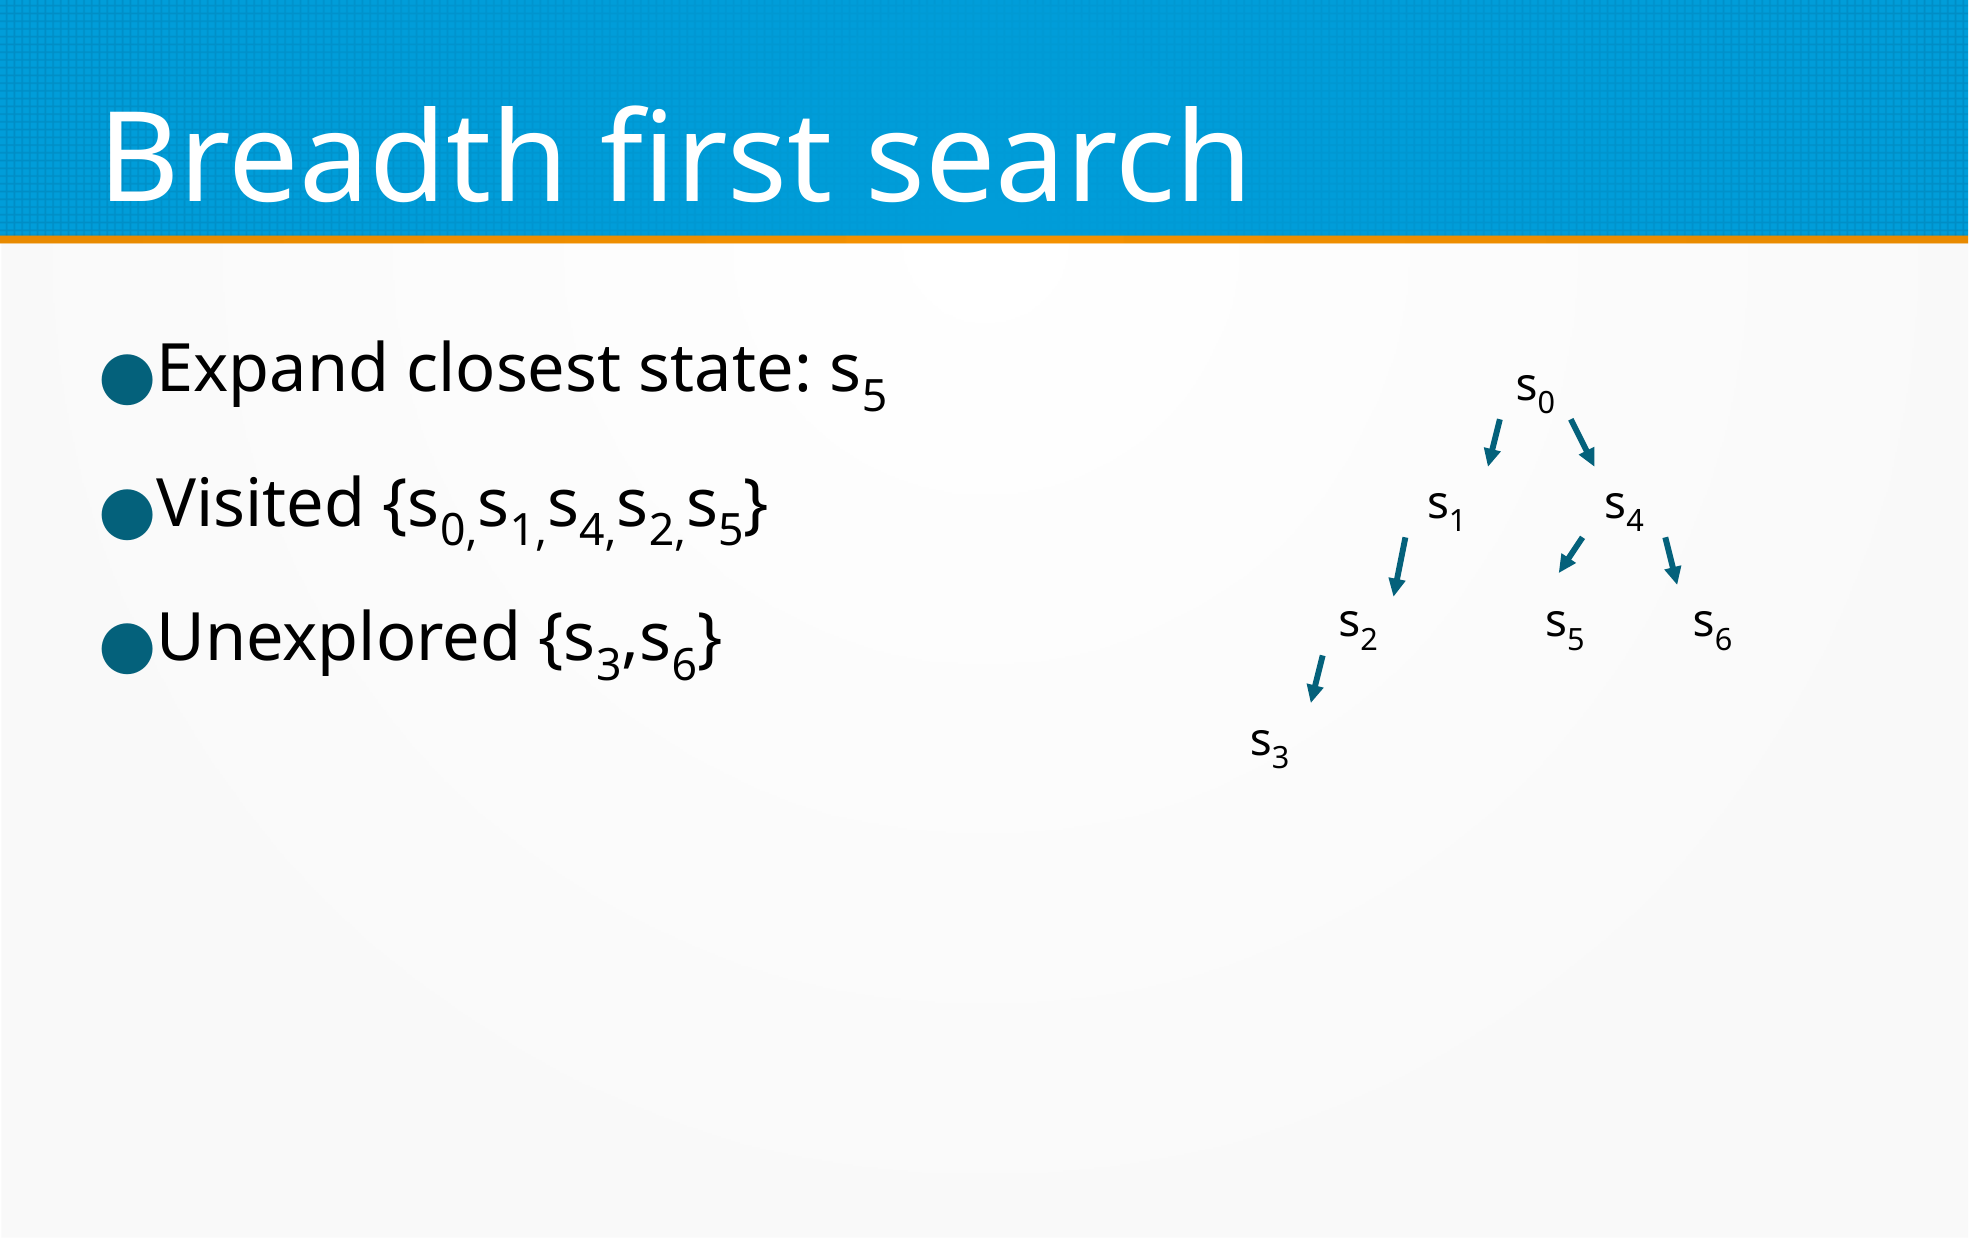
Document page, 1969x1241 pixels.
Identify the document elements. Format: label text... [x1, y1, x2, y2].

text_box [1665, 537, 1681, 585]
text_box [1389, 537, 1406, 597]
text_box Expand closest state: s5 Visited {s0,s1,s4,s2,s5} Unexplored {s3,s6} [98, 314, 1860, 1080]
picture [0, 236, 1969, 1241]
text_box Breadth first search [98, 19, 1870, 227]
text_box [1485, 419, 1500, 467]
text_box [1570, 419, 1595, 467]
text_box [1307, 655, 1323, 703]
text_box [1558, 537, 1583, 573]
